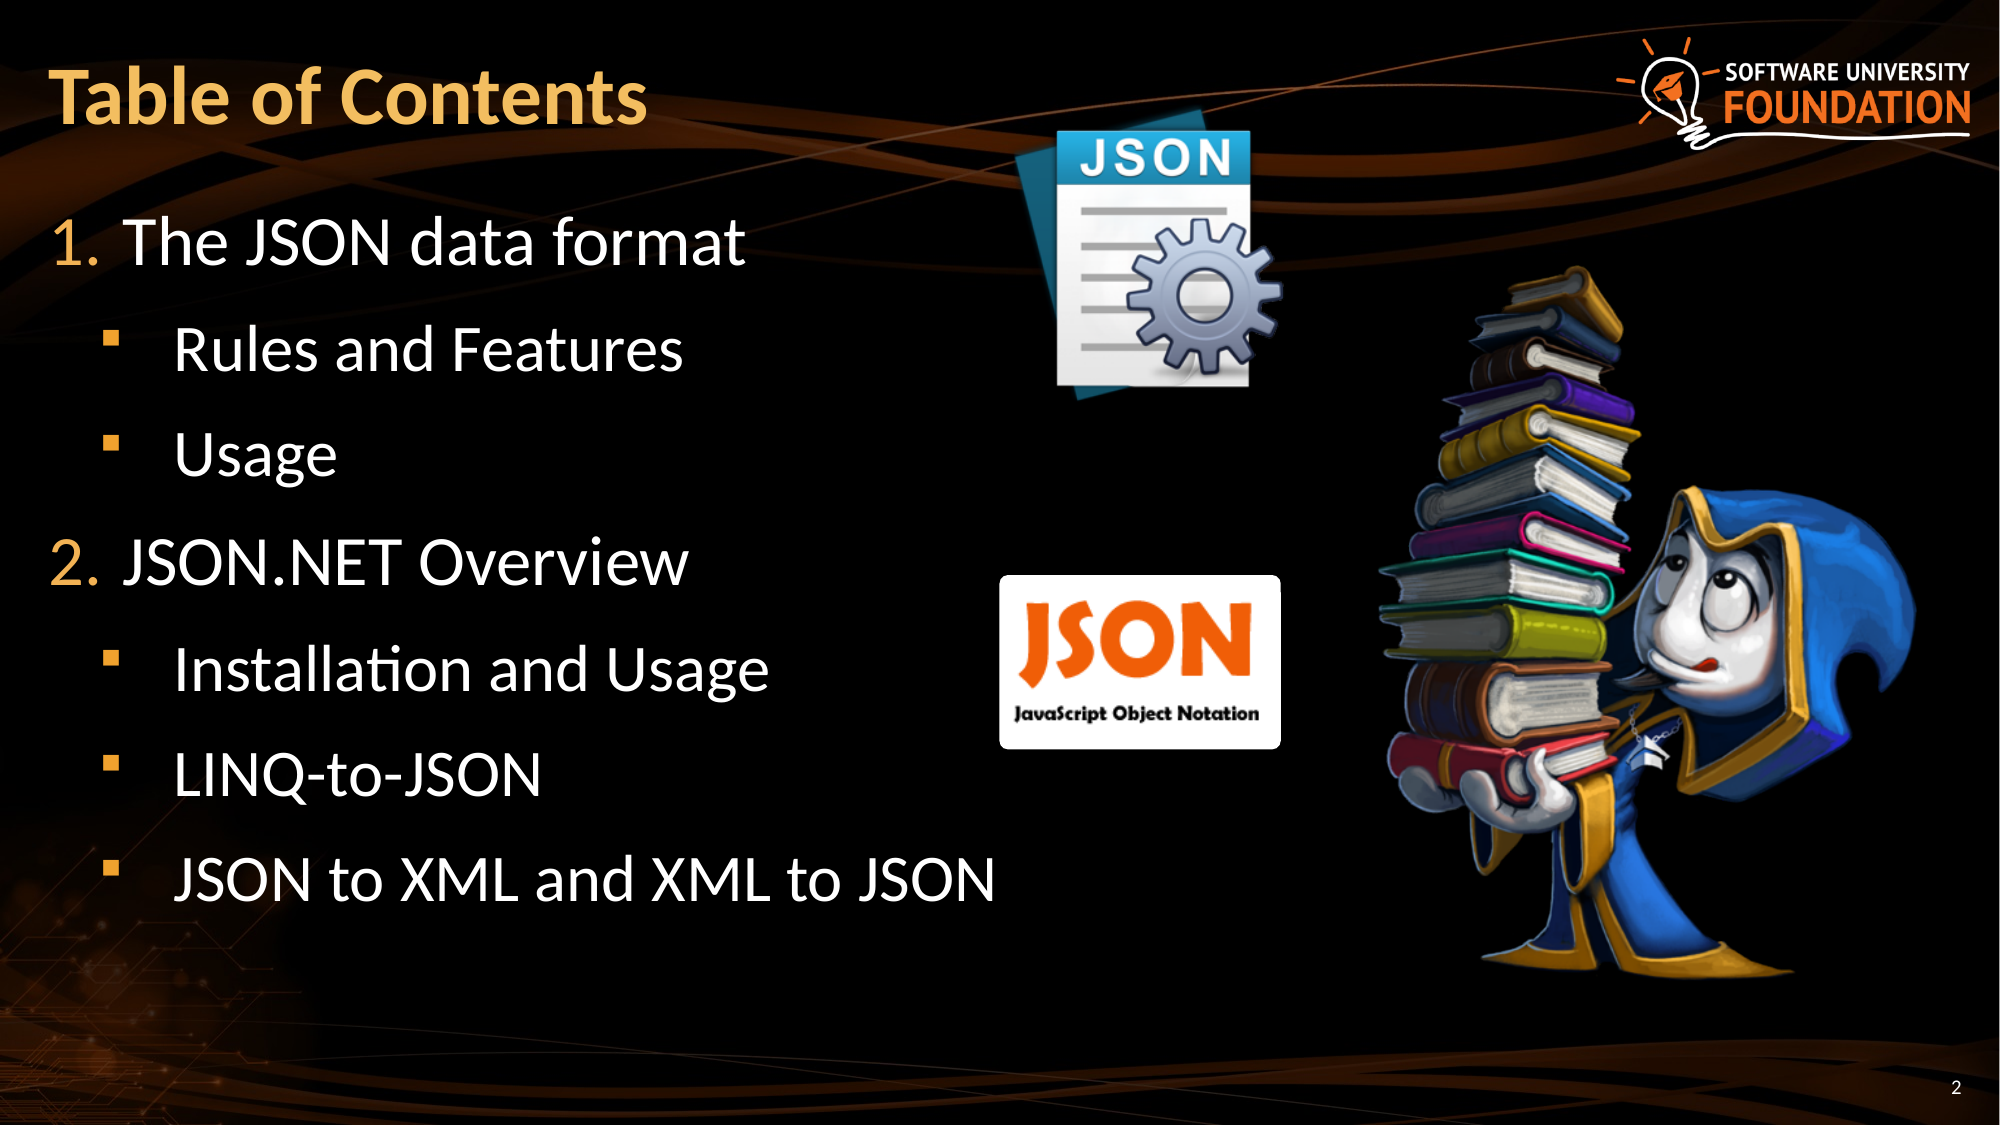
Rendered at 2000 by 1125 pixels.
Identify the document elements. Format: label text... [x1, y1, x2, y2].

title Table of Contents [30, 6, 1602, 189]
picture [0, 0, 2000, 1125]
list The JSON data format Rules and Features Usage JSON.NET Overview Installation and Usage LINQ-to-JSON JSON to XML and XML to JSON [31, 188, 1968, 1103]
